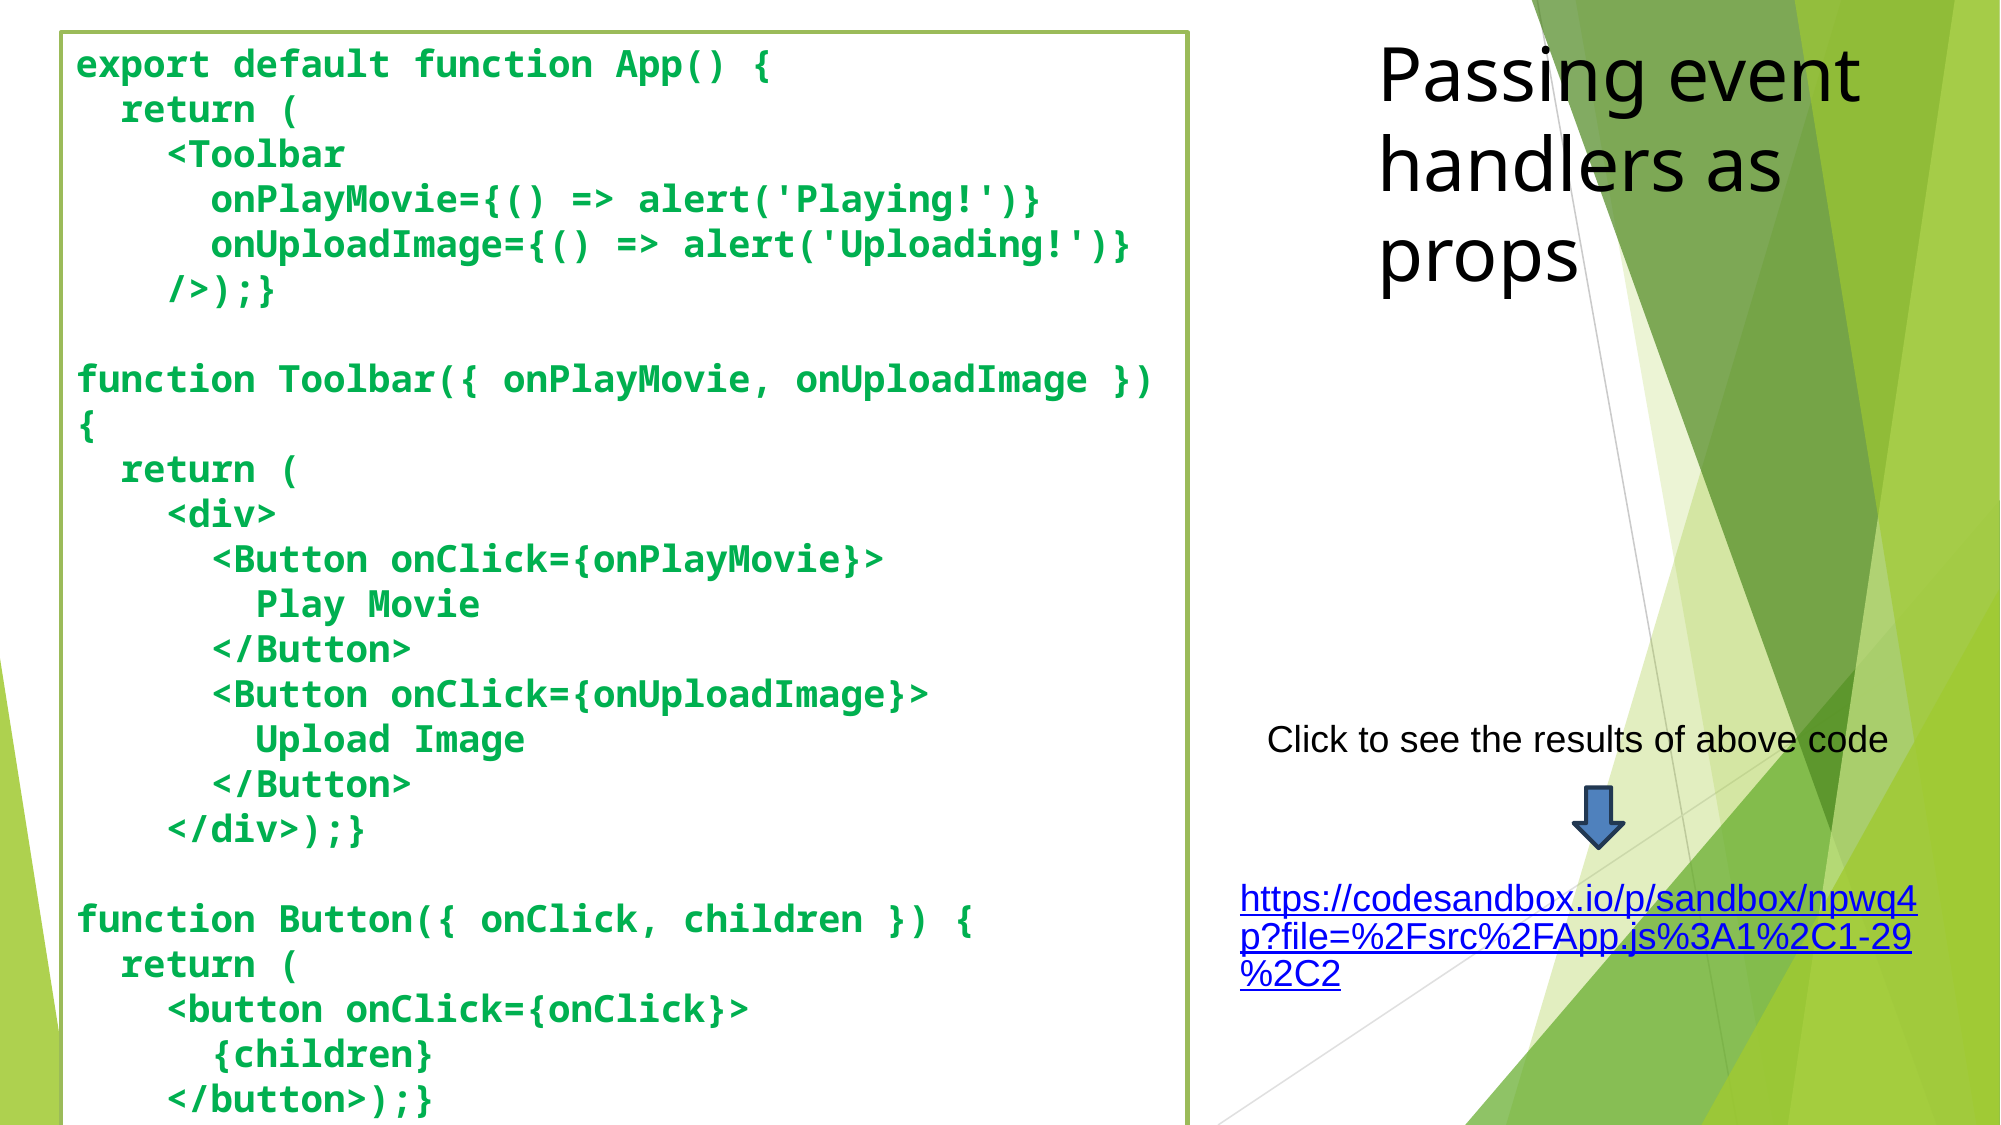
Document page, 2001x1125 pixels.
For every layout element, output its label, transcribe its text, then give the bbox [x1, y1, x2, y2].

text_box export default function App() { return ( <Toolbar onPlayMovie={() => alert('Playing!')} onUploadImage={() => alert('Uploading!')} />);} function Toolbar({ onPlayMovie, onUploadImage }) { return ( <div> <Button onClick={onPlayMovie}> Play Movie </Button> <Button onClick={onUploadImage}> Upload Image </Button> </div>);} function Button({ onClick, children }) { return ( <button onClick={onClick}> {children} </button>);} [59, 30, 1190, 1125]
title Passing event handlers as props [1374, 23, 1975, 297]
text_box [1571, 785, 1626, 851]
text_box https://codesandbox.io/p/sandbox/npwq4p?file=%2Fsrc%2FApp.js%3A1%2C1-29%2C2 [1224, 866, 1938, 972]
text_box Click to see the results of above code [1252, 707, 1940, 768]
